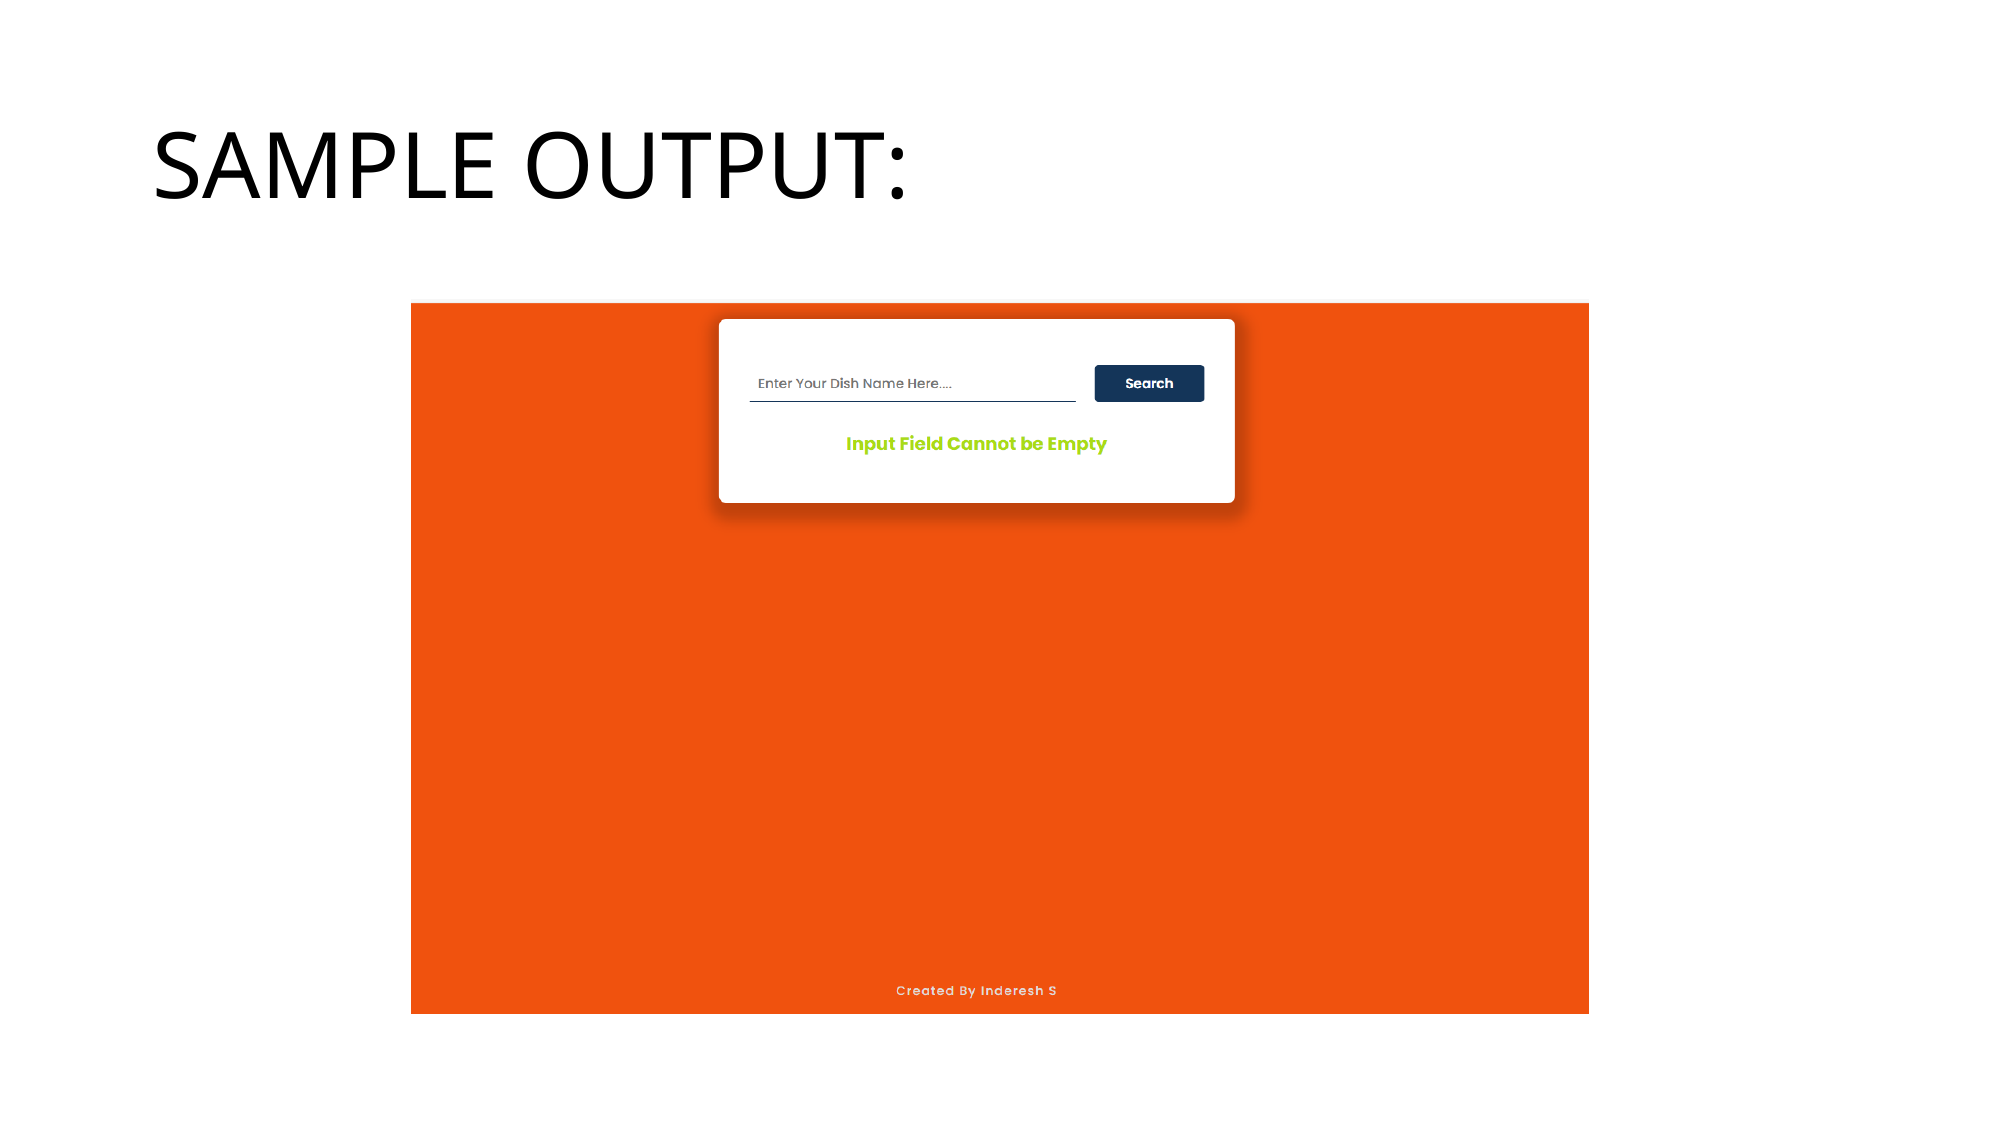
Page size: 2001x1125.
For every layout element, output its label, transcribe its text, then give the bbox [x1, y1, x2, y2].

title SAMPLE OUTPUT: [137, 59, 1863, 278]
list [410, 298, 1589, 1014]
